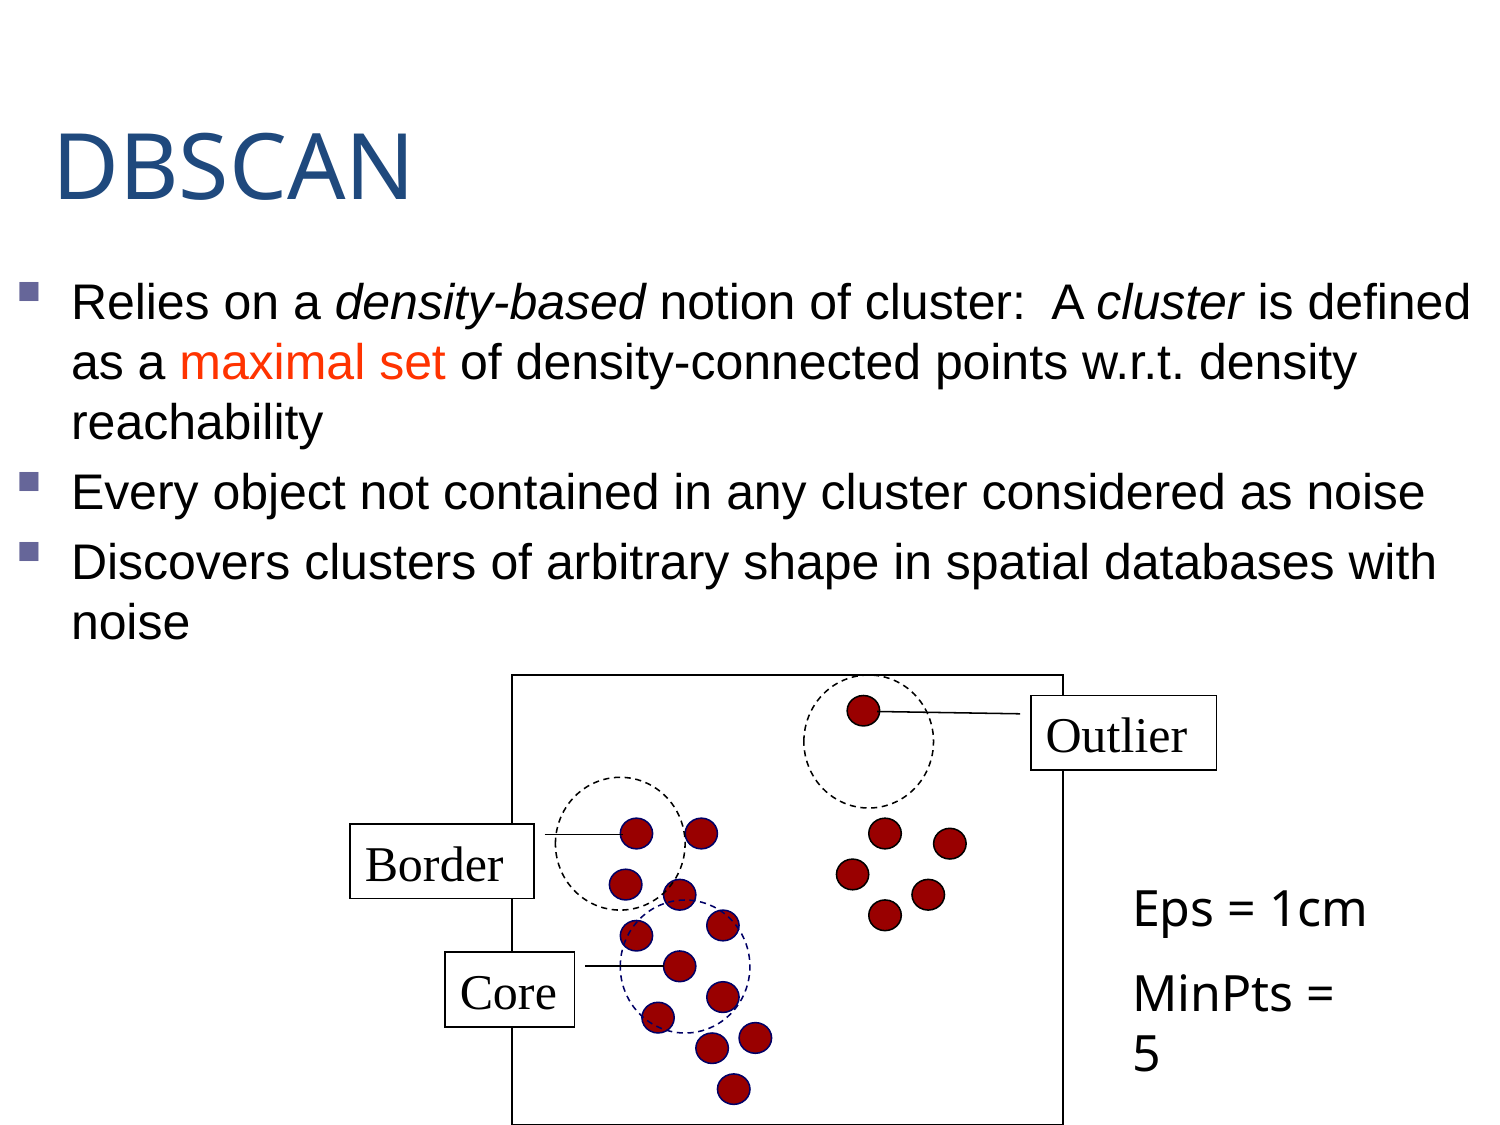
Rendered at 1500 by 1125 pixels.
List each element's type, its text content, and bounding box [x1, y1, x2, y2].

text_box [739, 1022, 772, 1054]
text_box Outlier [1030, 695, 1217, 771]
text_box Relies on a density-based notion of cluster: A cluster is defined as a maximal set of density-connected points w.r.t. density reachability Every object not contained in any cluster considered as noise Discovers clusters of arbitrary shape in spatial databases with noise [0, 262, 1500, 625]
text_box [512, 674, 1064, 1125]
text_box [620, 900, 750, 1034]
text_box Eps = 1cm MinPts = 5 [1117, 869, 1388, 1089]
text_box [803, 675, 934, 809]
text_box DBSCAN [37, 62, 1225, 225]
text_box Core [444, 952, 575, 1027]
text_box Border [350, 823, 534, 899]
text_box [555, 777, 686, 911]
